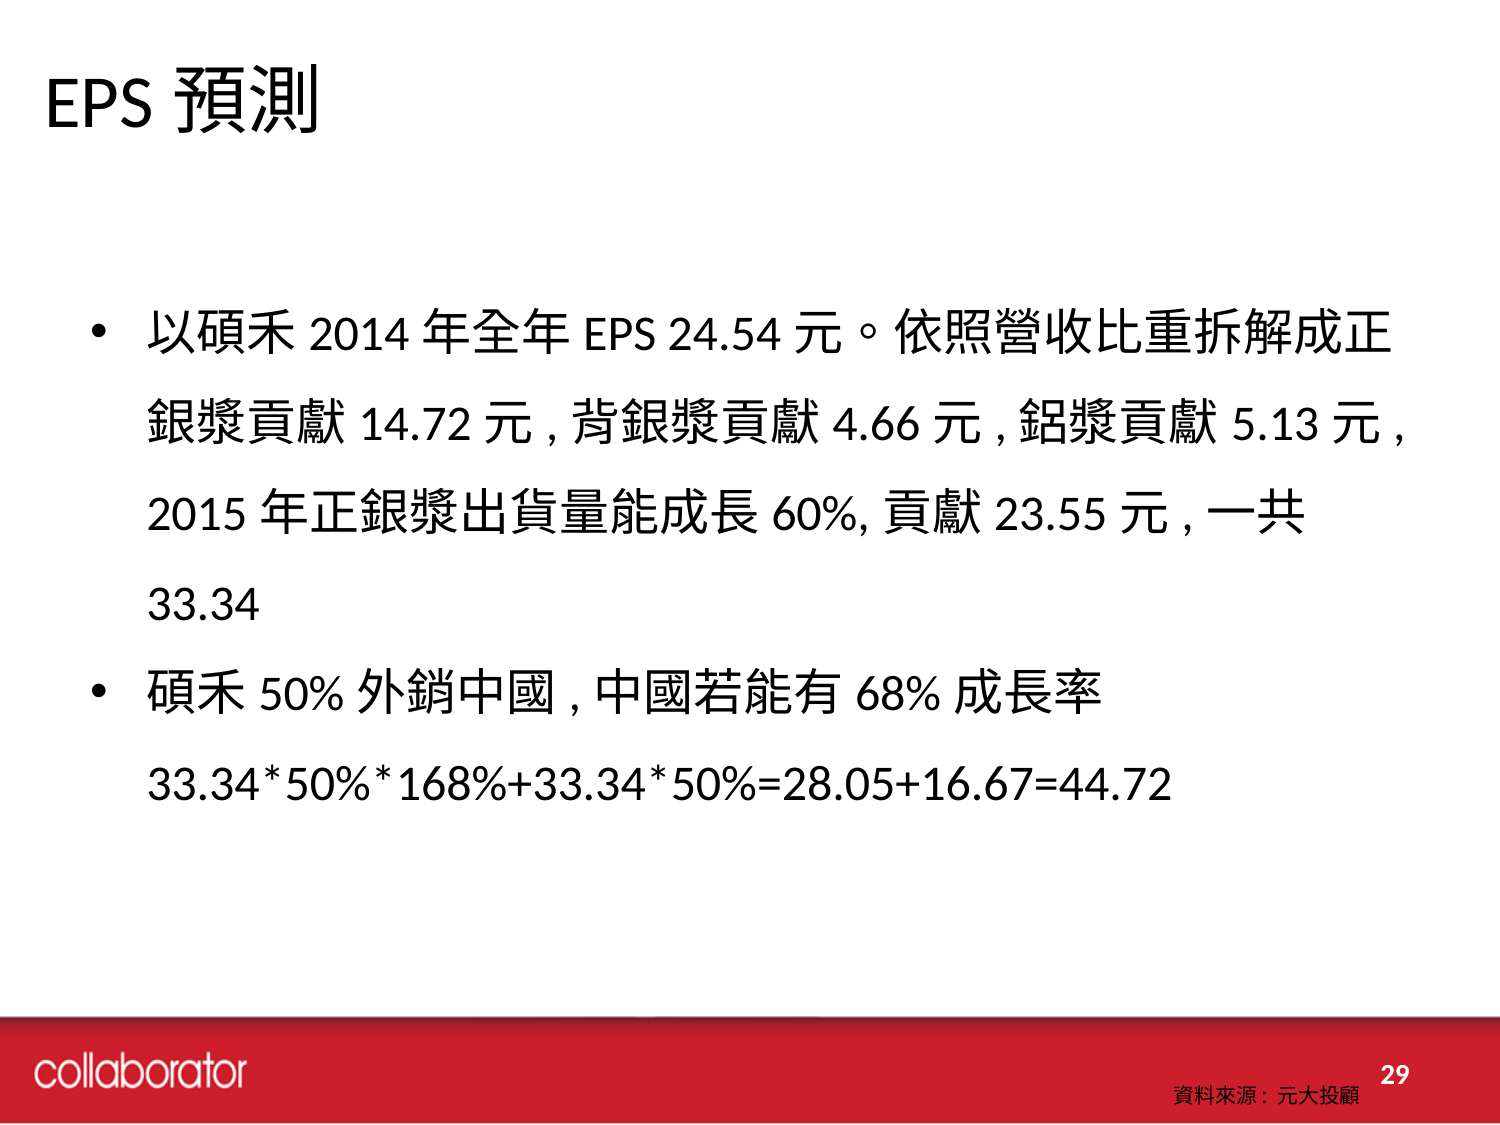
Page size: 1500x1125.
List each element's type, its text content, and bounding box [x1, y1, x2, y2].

list 以碩禾2014年全年EPS 24.54元。依照營收比重拆解成正銀漿貢獻14.72元,背銀漿貢獻4.66元,鋁漿貢獻5.13元, 2015年正銀漿出貨量能成長60%,貢獻23.55元,一共33.34 碩禾50%外銷中國,中國若能有68%成長率33.34*50%*168%+33.34*50%=28.05+16.67=44.72 [75, 262, 1425, 1005]
picture [0, 0, 1500, 1125]
text_box EPS預測 [29, 19, 1329, 176]
text_box 資料來源: 元大投顧 [1009, 1075, 1376, 1115]
slide_number 29 [1074, 1042, 1425, 1103]
